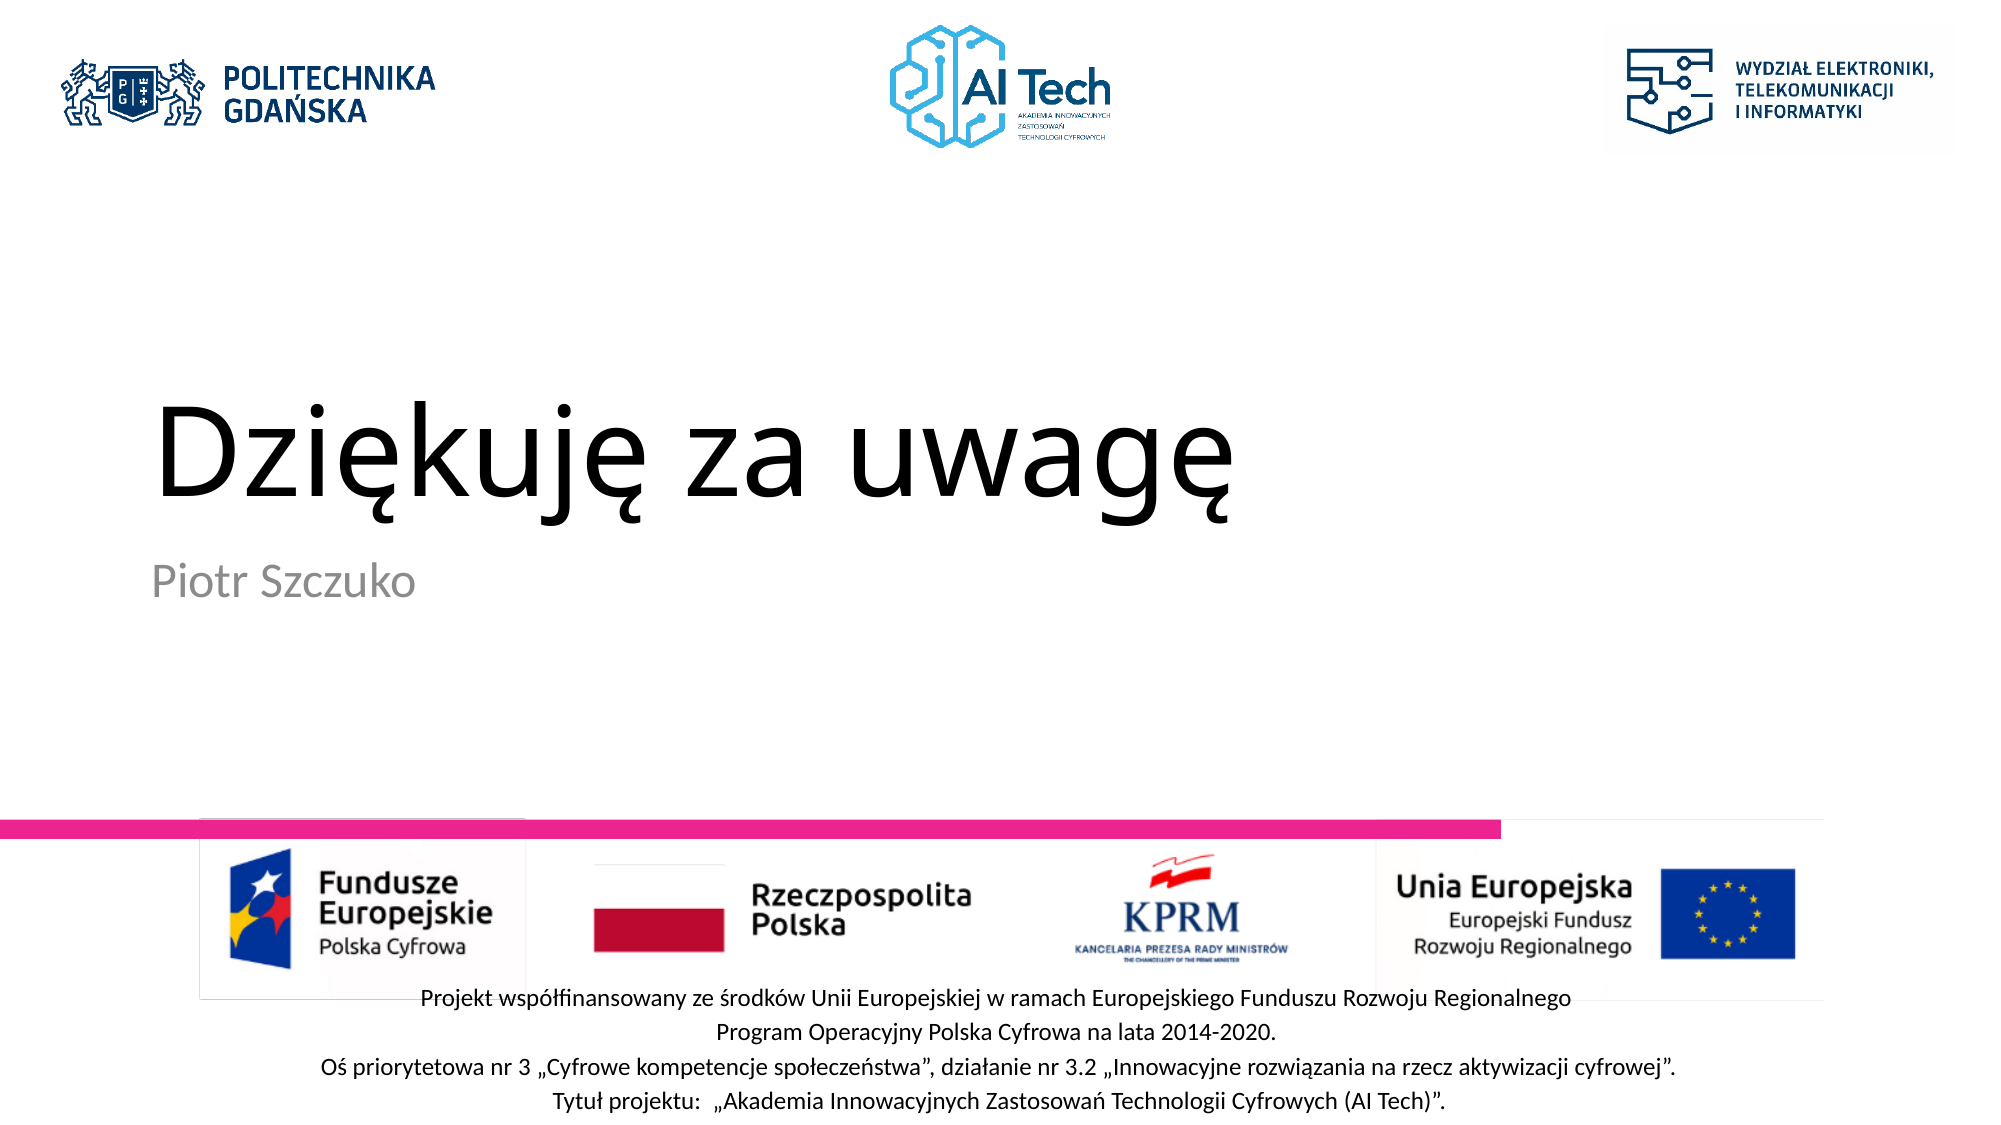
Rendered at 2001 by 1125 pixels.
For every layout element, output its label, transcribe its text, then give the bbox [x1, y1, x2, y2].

picture [174, 793, 1825, 1077]
picture [1603, 25, 1955, 155]
picture [356, 1065, 362, 1073]
picture [890, 25, 1110, 120]
picture [29, 36, 467, 134]
picture [787, 1065, 793, 1073]
title Dziękuję za uwagę [136, 120, 1862, 531]
list Piotr Szczuko [136, 546, 1862, 793]
picture [684, 1065, 690, 1073]
